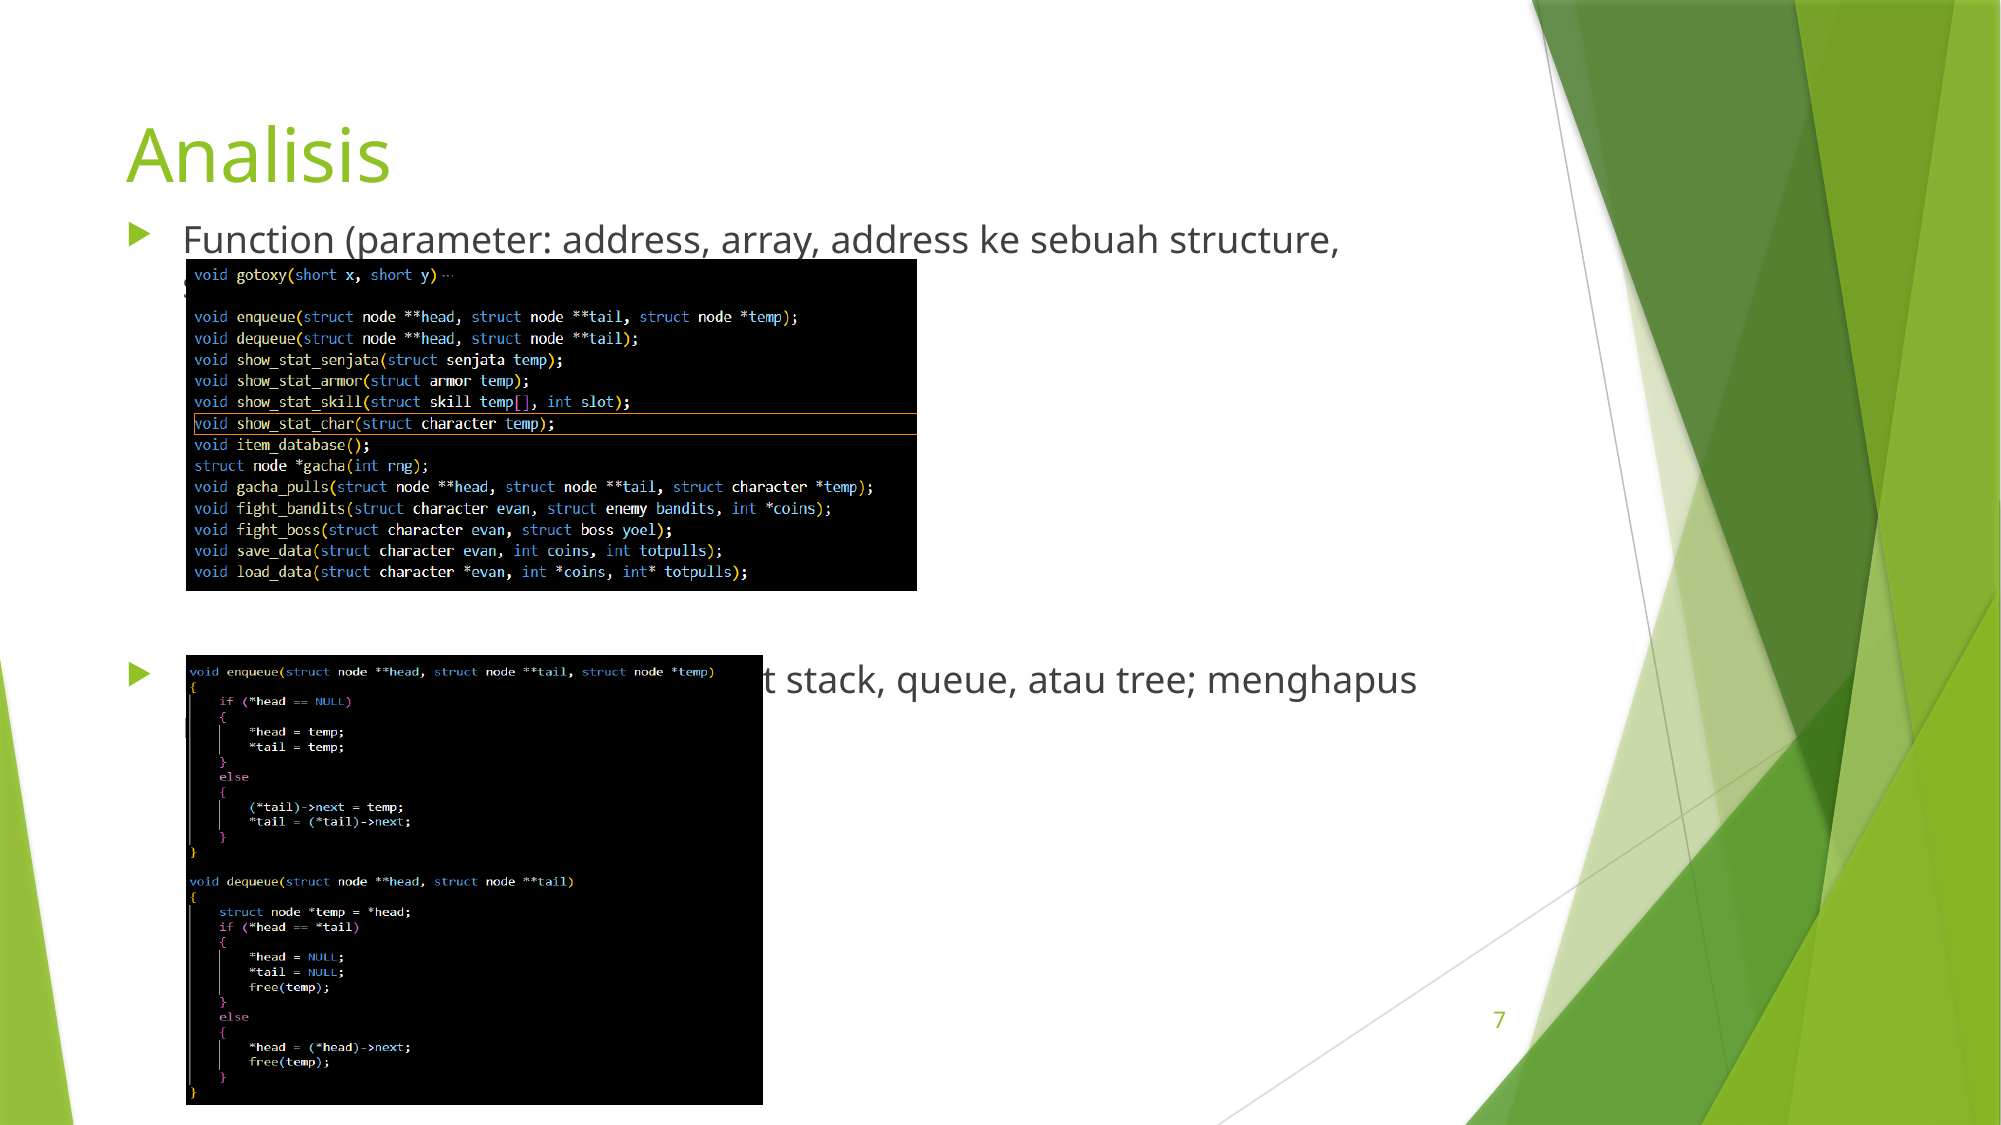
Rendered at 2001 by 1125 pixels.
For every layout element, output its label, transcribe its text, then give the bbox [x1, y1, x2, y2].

list Function (parameter: address, array, address ke sebuah structure, structure) Menambahkan node ke linked list stack, queue, atau tree; menghapus node [111, 208, 1522, 845]
picture [186, 655, 763, 1105]
title Analisis [111, 99, 1522, 208]
slide_number 7 [1409, 991, 1522, 1051]
picture [186, 258, 918, 592]
